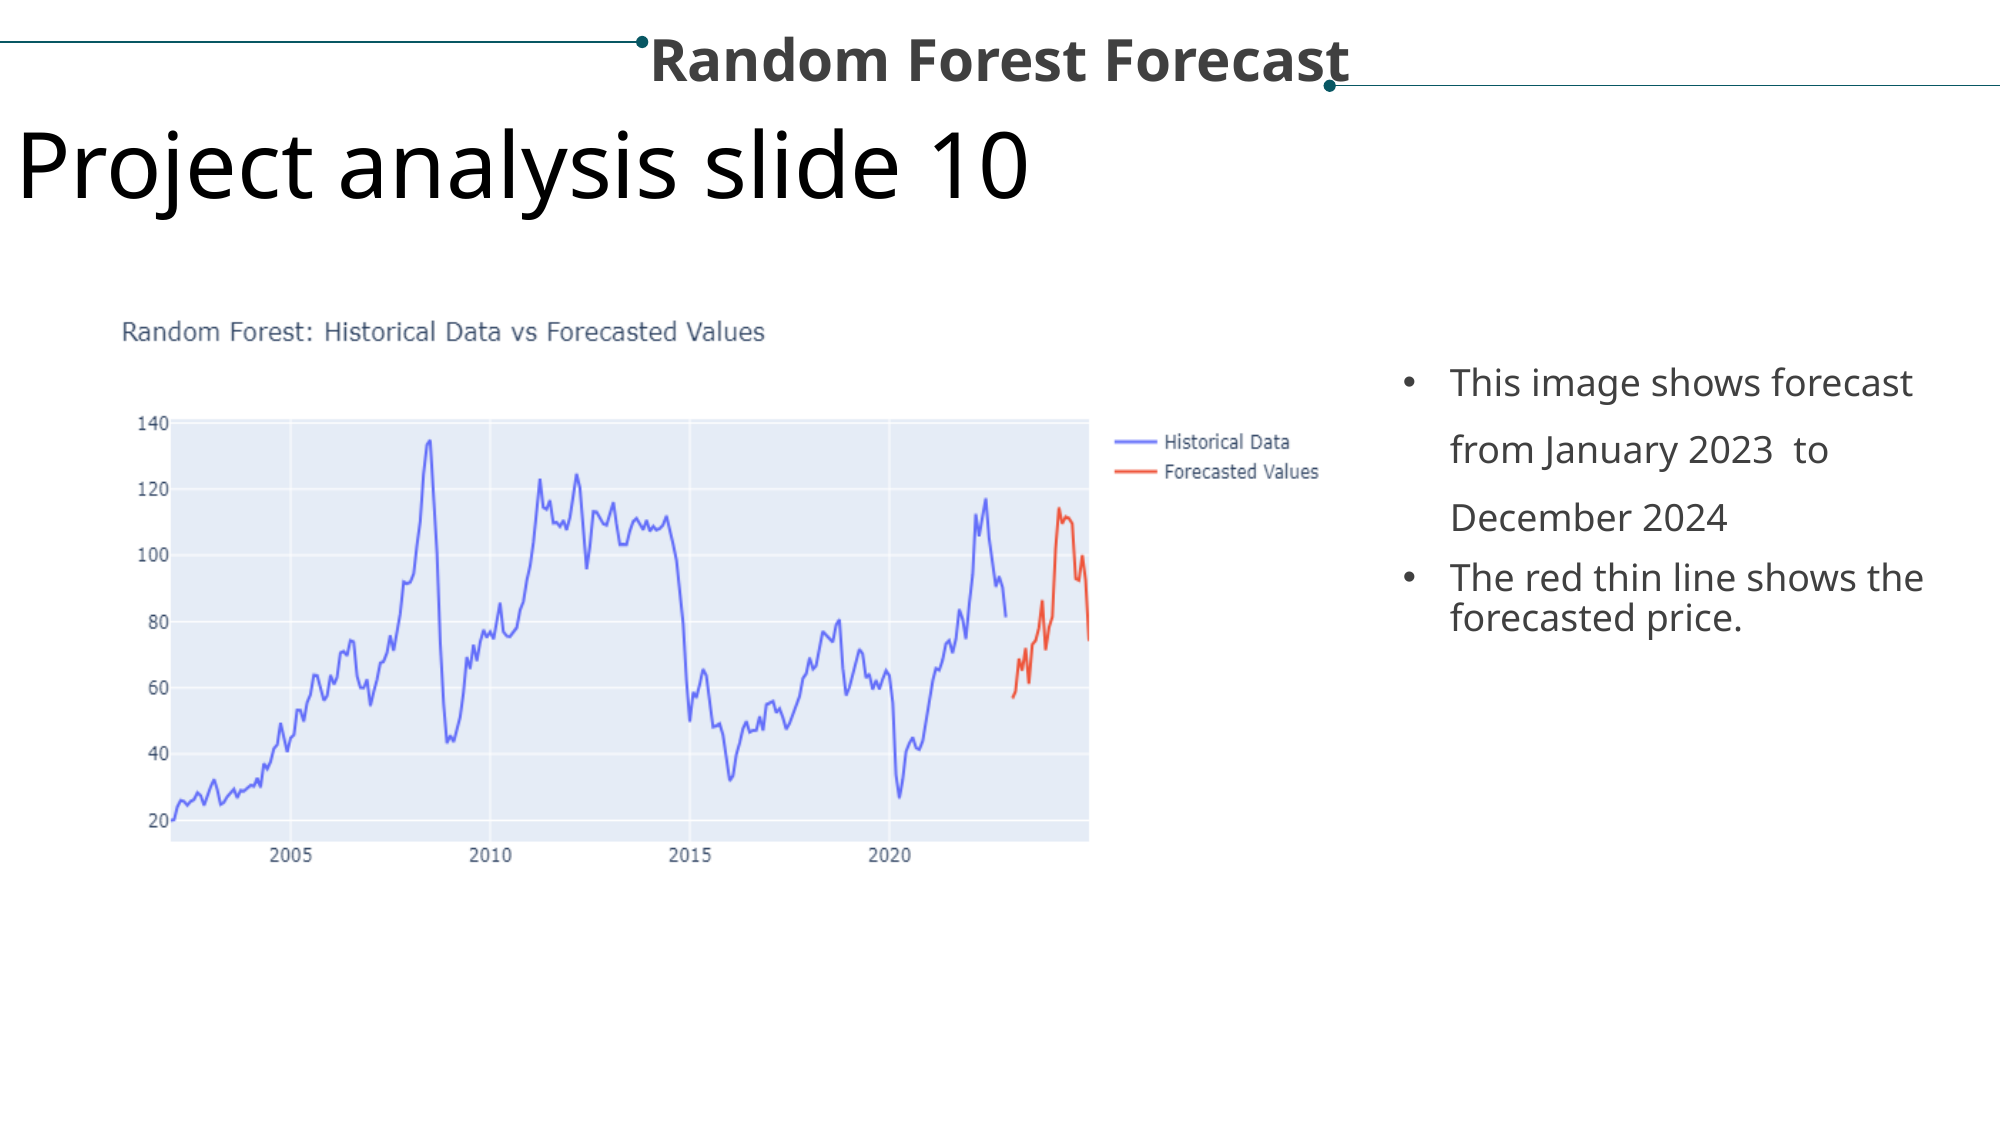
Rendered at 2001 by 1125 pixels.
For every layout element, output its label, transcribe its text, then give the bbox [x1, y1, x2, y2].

text_box This image shows forecast from January 2023 to December 2024 The red thin line shows the forecasted price. [1402, 336, 1978, 639]
title Project analysis slide 10 [0, 59, 1725, 278]
text_box Random Forest Forecast [37, 31, 1963, 95]
picture [57, 263, 1343, 967]
